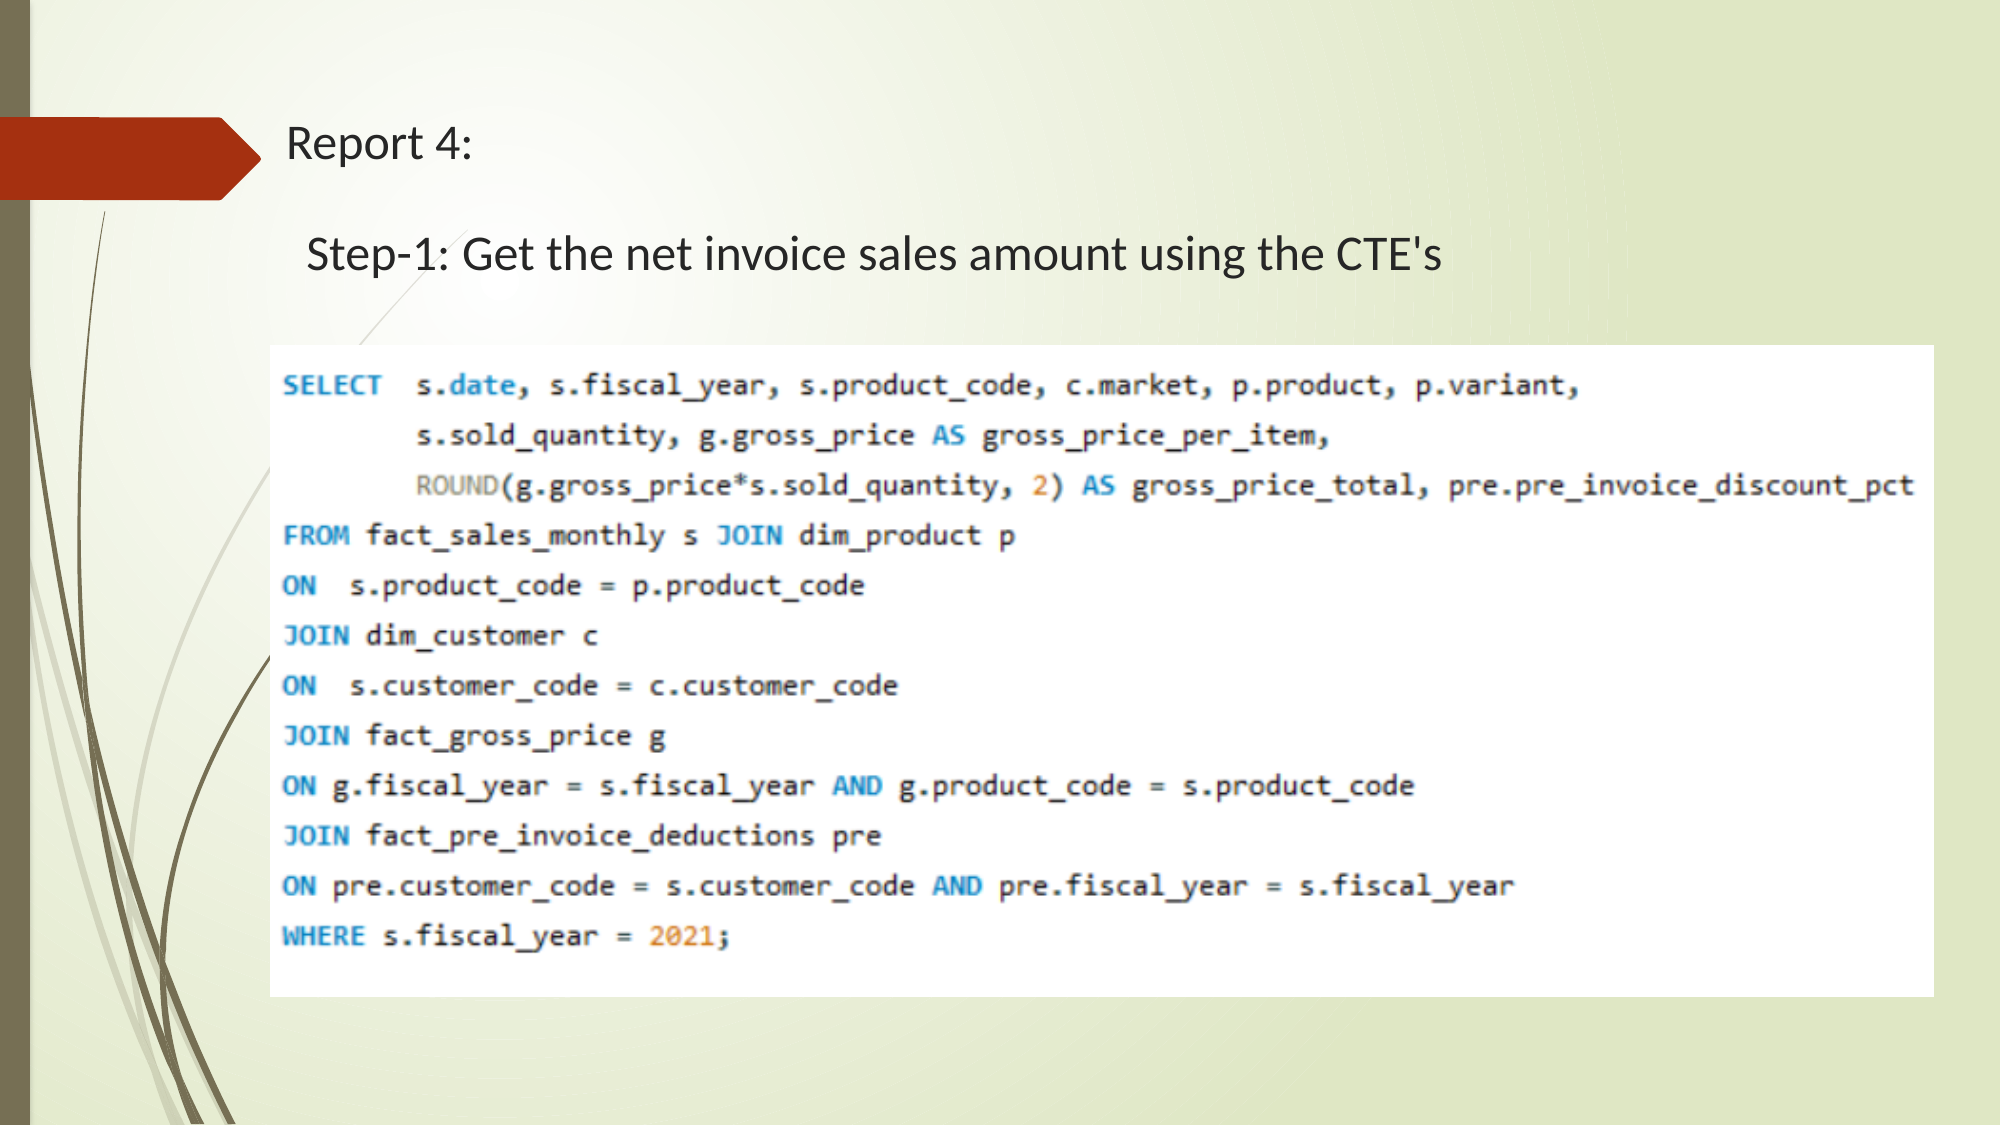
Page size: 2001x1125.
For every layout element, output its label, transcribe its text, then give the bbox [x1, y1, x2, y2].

text_box Step-1: Get the net invoice sales amount using the CTE's [291, 213, 1758, 345]
picture [270, 345, 1934, 997]
title Report 4: [270, 102, 1738, 207]
